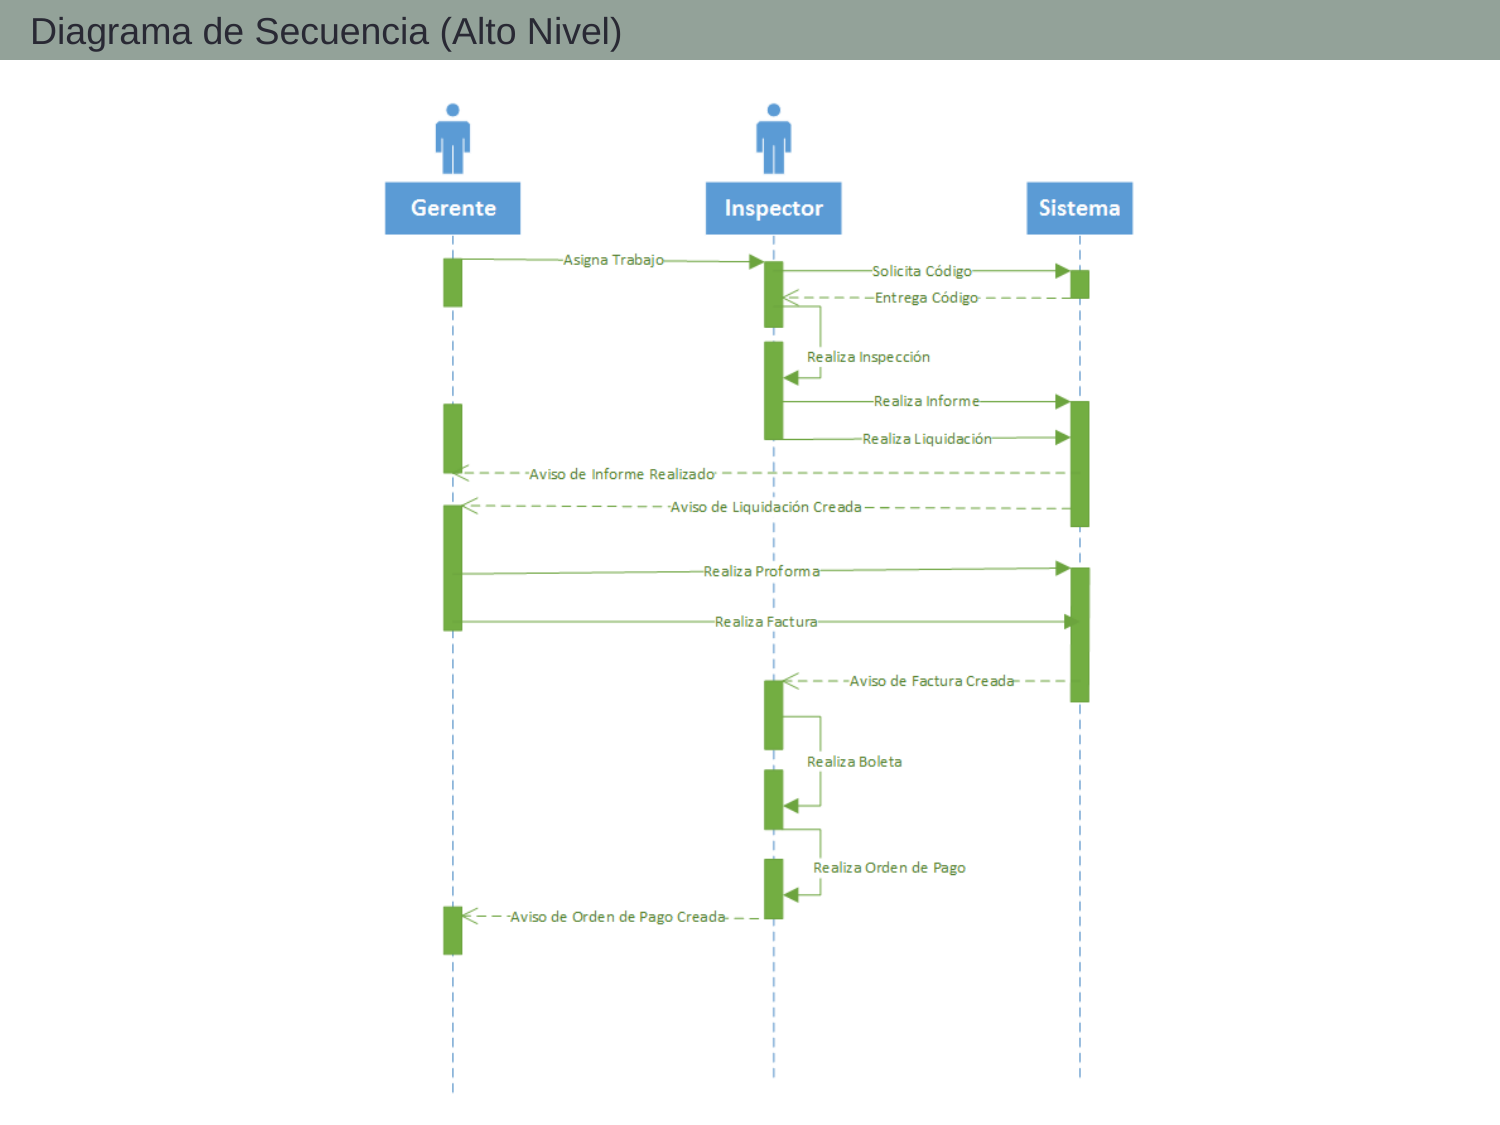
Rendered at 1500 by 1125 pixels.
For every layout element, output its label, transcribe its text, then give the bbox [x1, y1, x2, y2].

text_box Diagrama de Secuencia (Alto Nivel) [15, 0, 649, 60]
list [383, 101, 1136, 1097]
